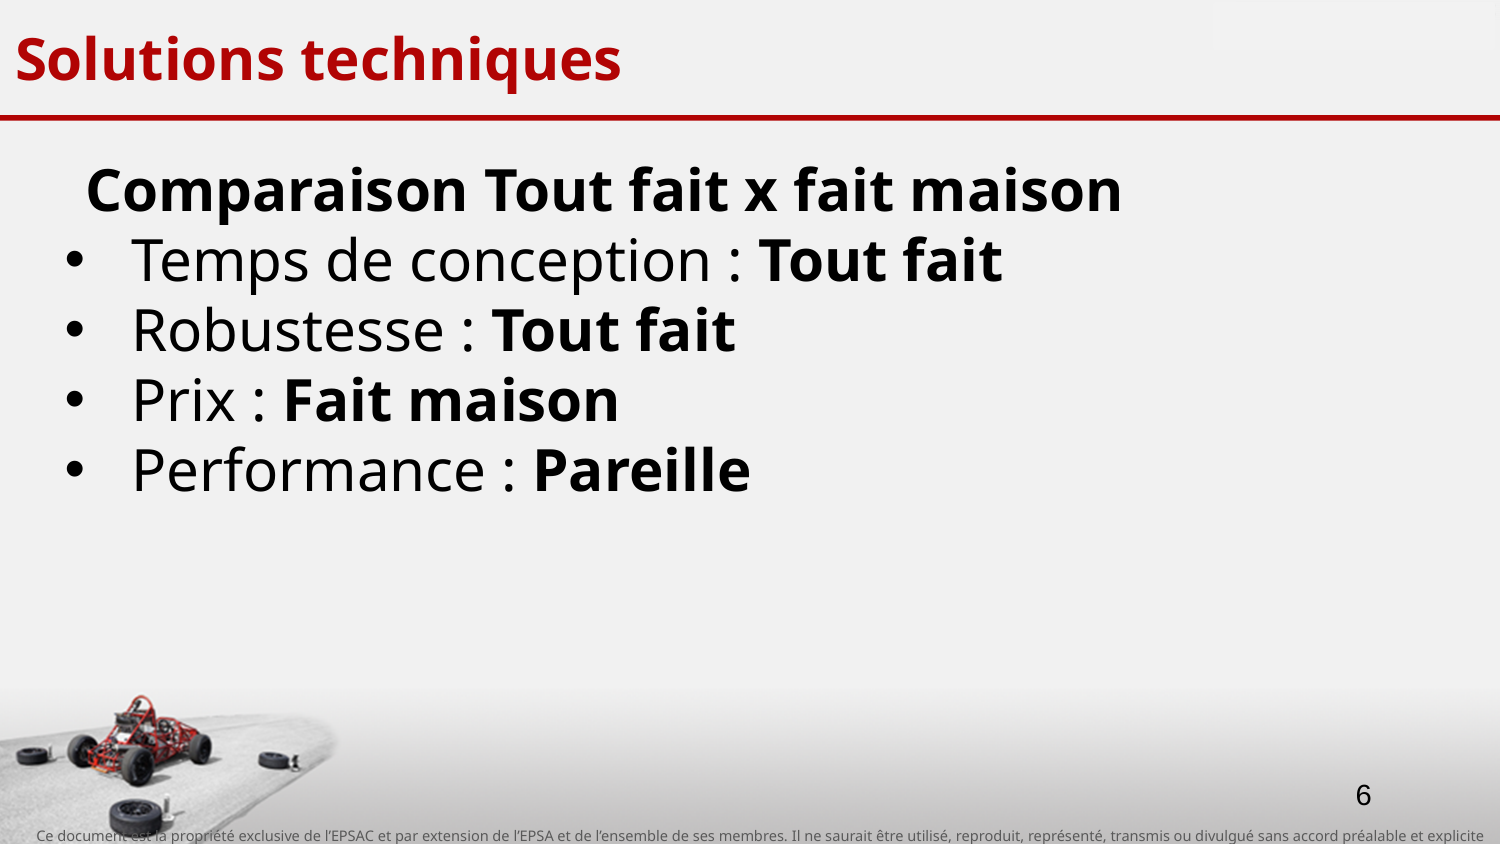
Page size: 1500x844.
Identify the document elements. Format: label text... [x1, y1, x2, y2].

picture [0, 669, 1500, 844]
list Comparaison Tout fait x fait maison Temps de conception : Tout fait Robustesse : Tout fait Prix : Fait maison Performance : Pareille [41, 138, 1459, 706]
slide_number ‹#› [1340, 767, 1495, 822]
title Solutions techniques [0, 3, 1500, 112]
